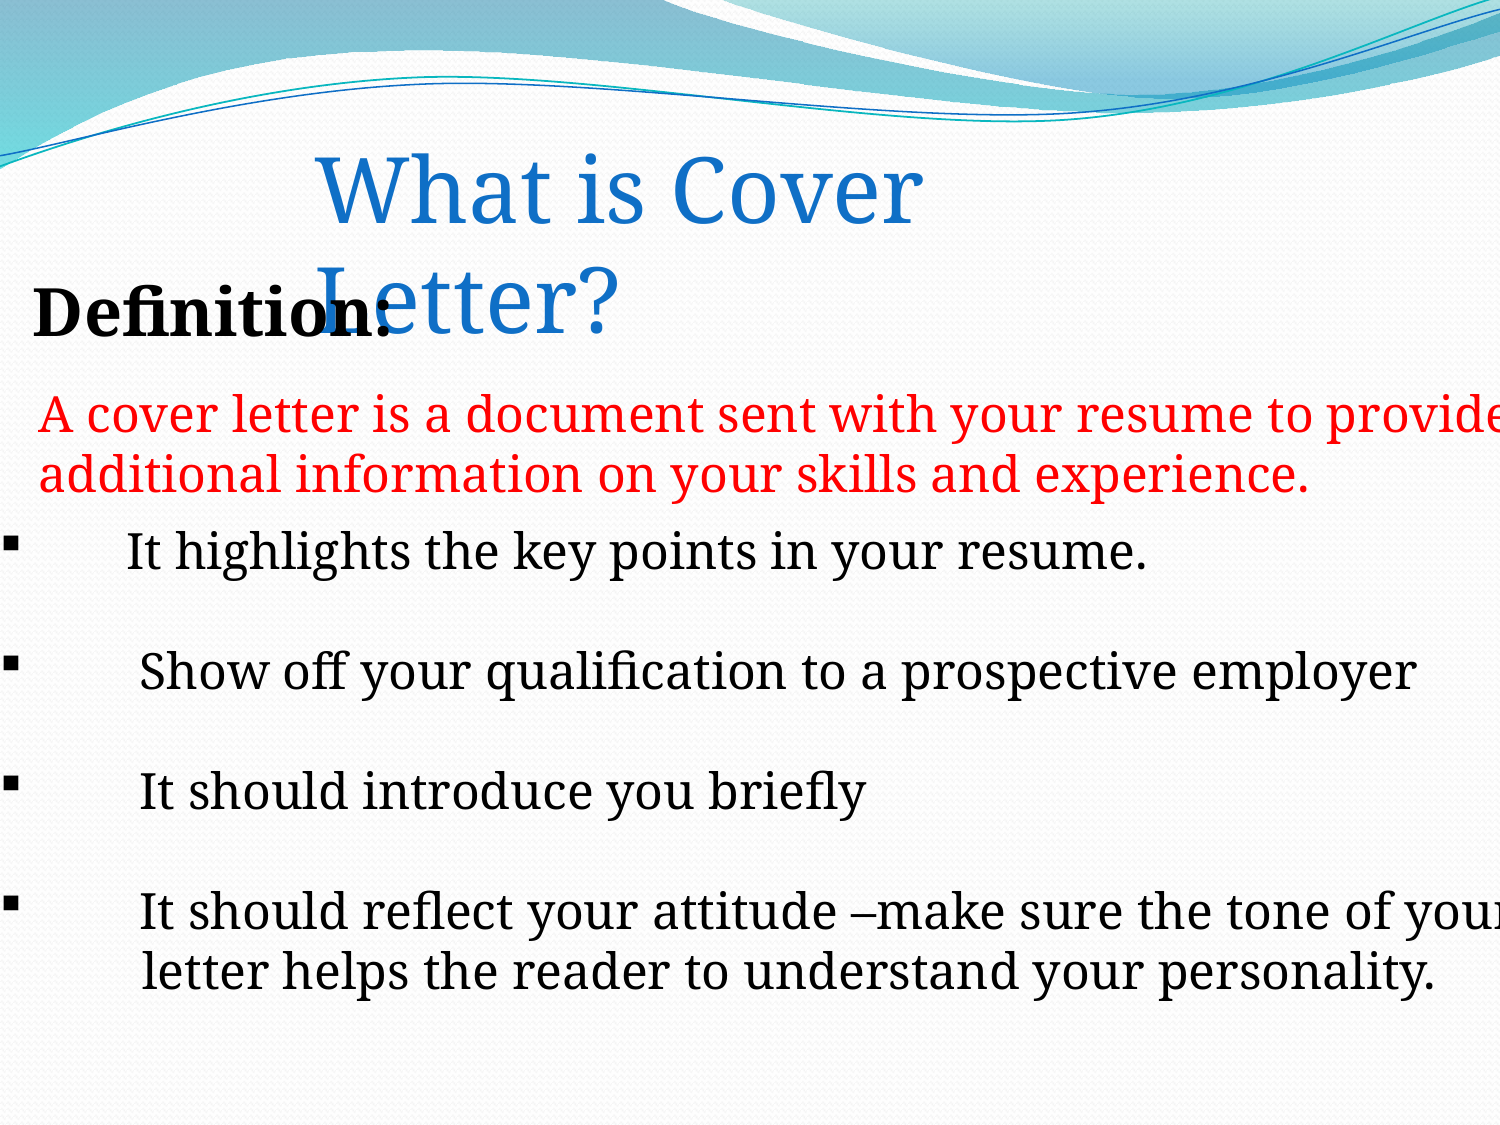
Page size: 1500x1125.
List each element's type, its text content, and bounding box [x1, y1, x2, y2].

text_box A cover letter is a document sent with your resume to provide additional information on your skills and experience. [23, 374, 1500, 510]
text_box What is Cover Letter? [299, 124, 1188, 360]
text_box It highlights the key points in your resume. Show off your qualification to a prospective employer It should introduce you briefly It should reflect your attitude –make sure the tone of your letter helps the reader to understand your personality. [0, 512, 1500, 1068]
text_box Definition: [18, 262, 410, 358]
